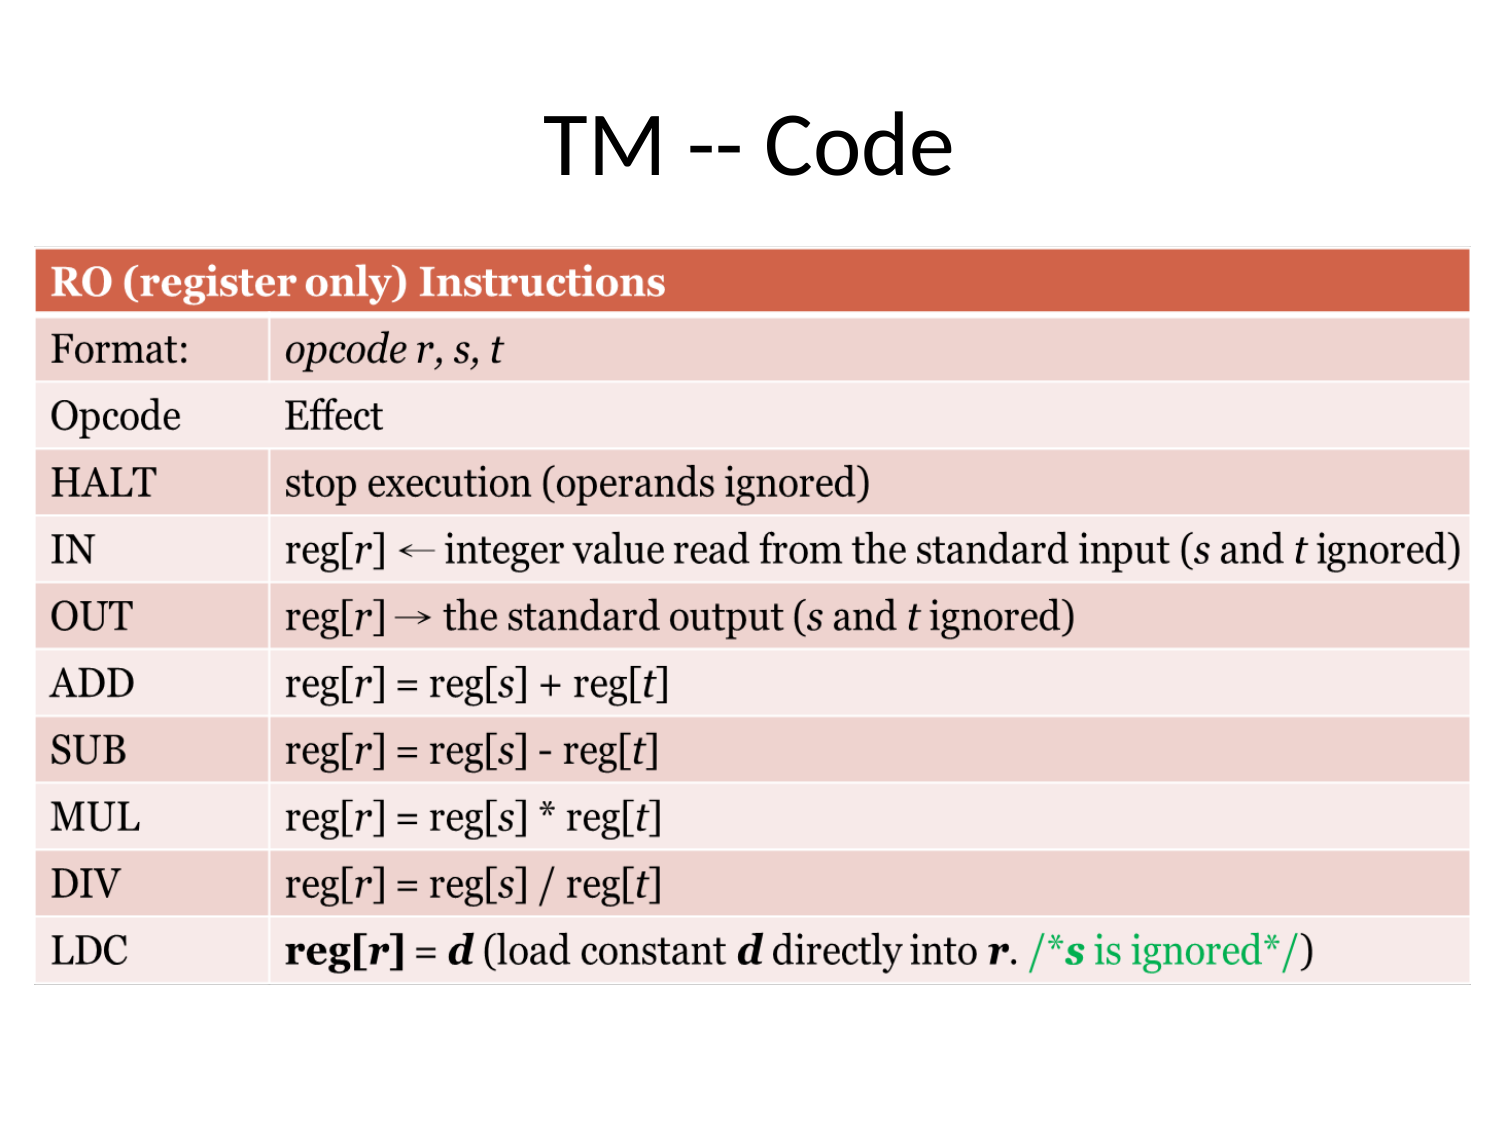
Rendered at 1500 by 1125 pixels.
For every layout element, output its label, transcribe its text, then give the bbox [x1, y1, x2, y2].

title TM -- Code [75, 45, 1425, 233]
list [34, 243, 1471, 1000]
